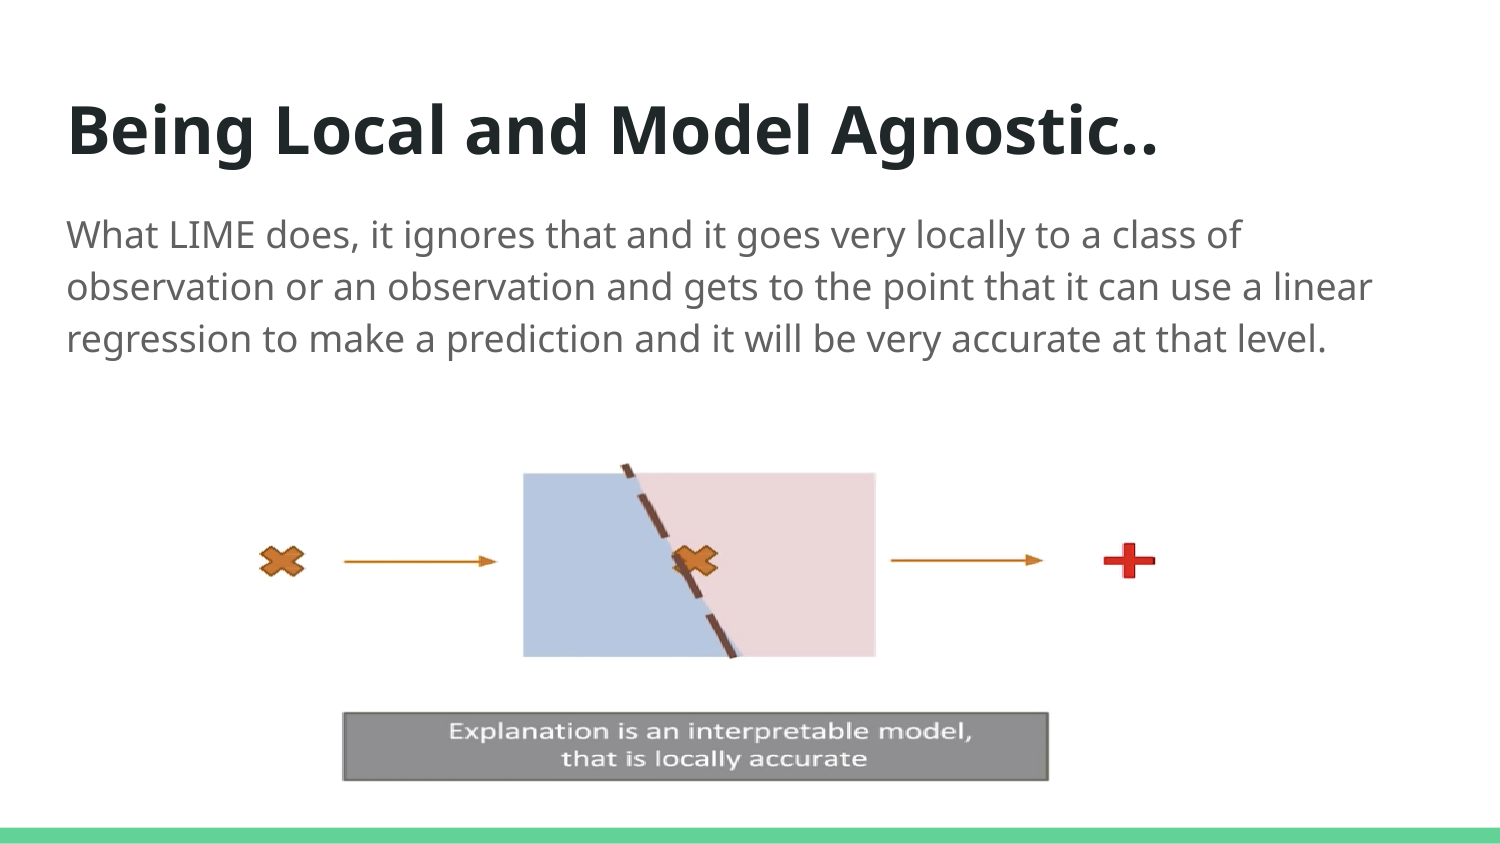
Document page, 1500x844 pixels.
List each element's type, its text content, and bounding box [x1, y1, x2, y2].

picture [37, 375, 1433, 819]
title Being Local and Model Agnostic.. [51, 72, 1449, 167]
list What LIME does, it ignores that and it goes very locally to a class of observation or an observation and gets to the point that it can use a linear regression to make a prediction and it will be very accurate at that level. [51, 189, 1449, 345]
